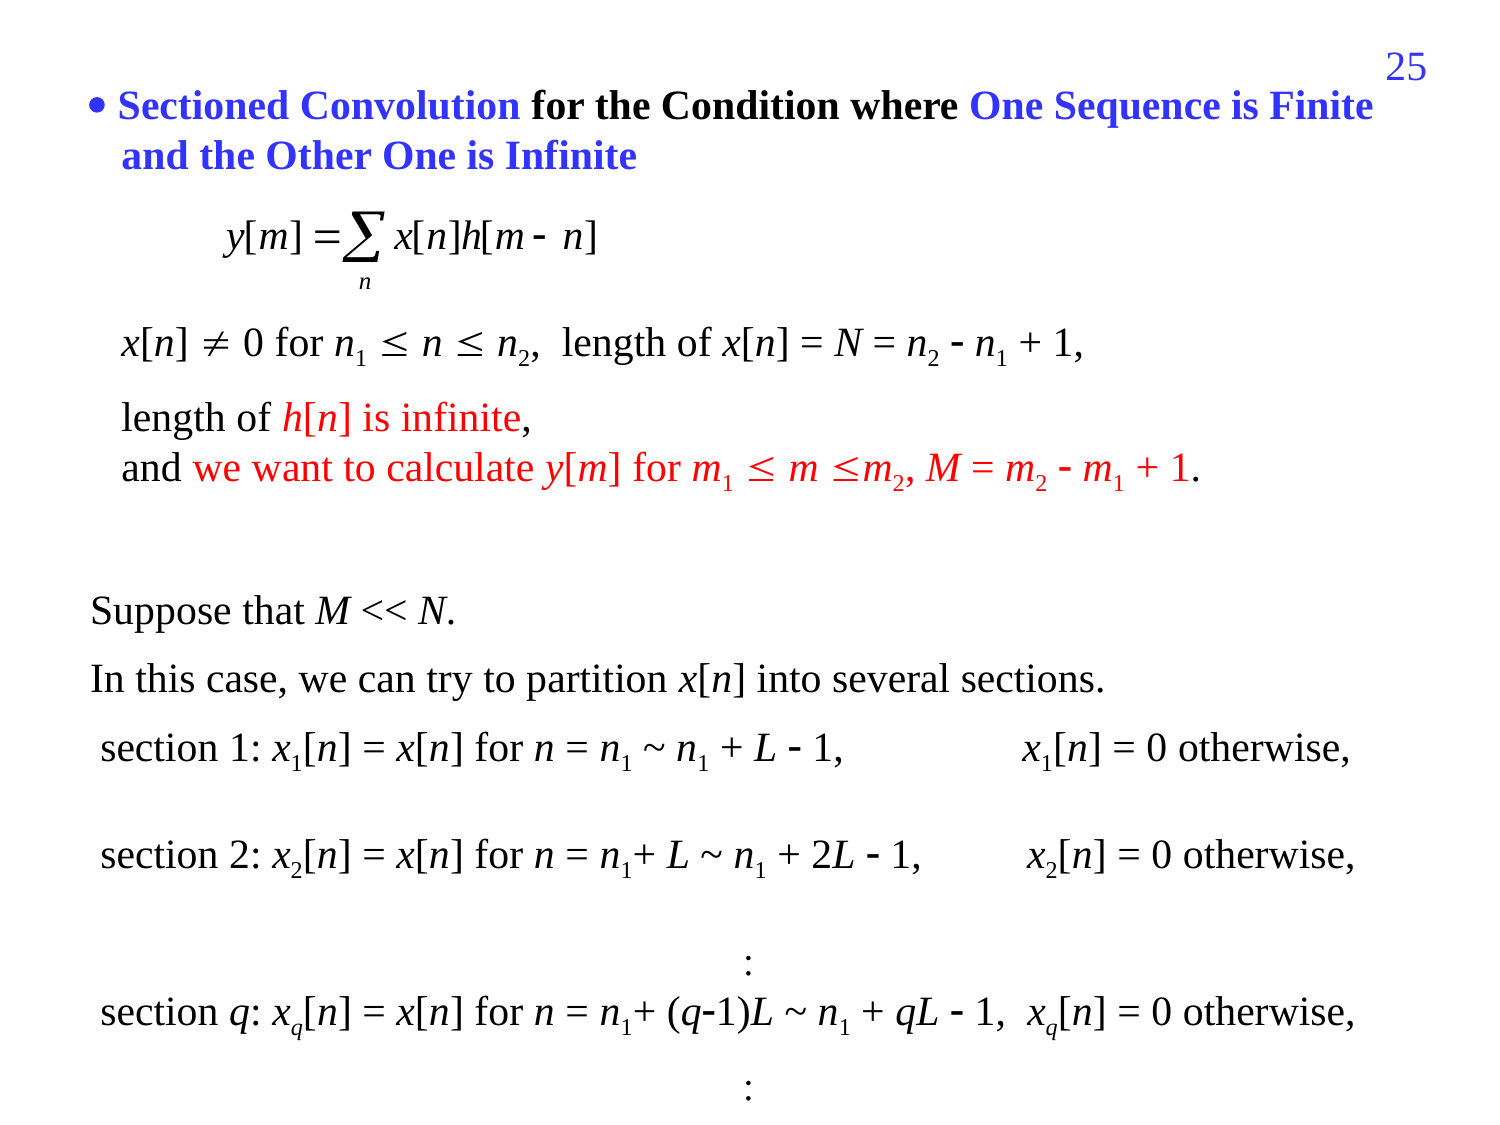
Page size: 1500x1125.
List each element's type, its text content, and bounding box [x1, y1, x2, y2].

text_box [218, 207, 607, 295]
slide_number 411 [1092, 30, 1443, 110]
list  Sectioned Convolution for the Condition where One Sequence is Finite and the Other One is Infinite x[n]  0 for n1  n  n2, length of x[n] = N = n2  n1 + 1, length of h[n] is infinite, and we want to calculate y[m] for m1  m m2, M = m2  m1 + 1. Suppose that M << N. In this case, we can try to partition x[n] into several sections. section 1: x1[n] = x[n] for n = n1 ~ n1 + L  1, x1[n] = 0 otherwise, section 2: x2[n] = x[n] for n = n1+ L ~ n1 + 2L  1, x2[n] = 0 otherwise,  section q: xq[n] = x[n] for n = n1+ (q1)L ~ n1 + qL  1, xq[n] = 0 otherwise,  [74, 70, 1419, 1083]
